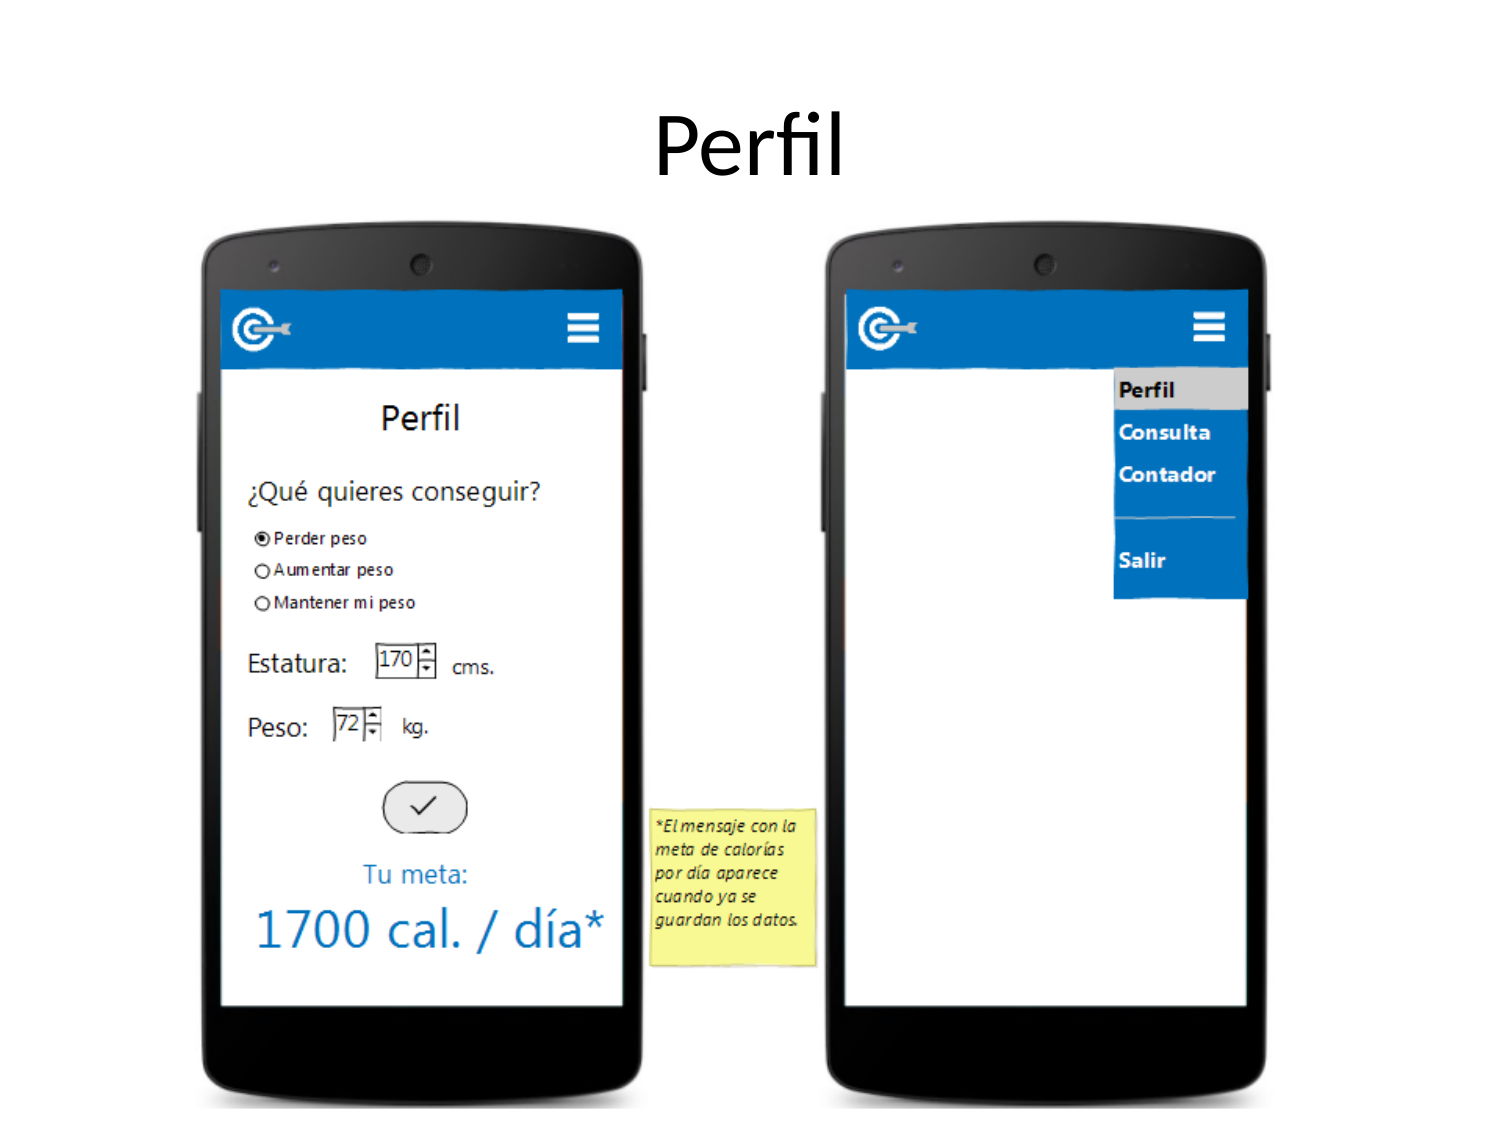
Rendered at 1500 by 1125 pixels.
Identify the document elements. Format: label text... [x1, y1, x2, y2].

picture [194, 217, 1283, 1124]
title Perfil [75, 45, 1425, 233]
